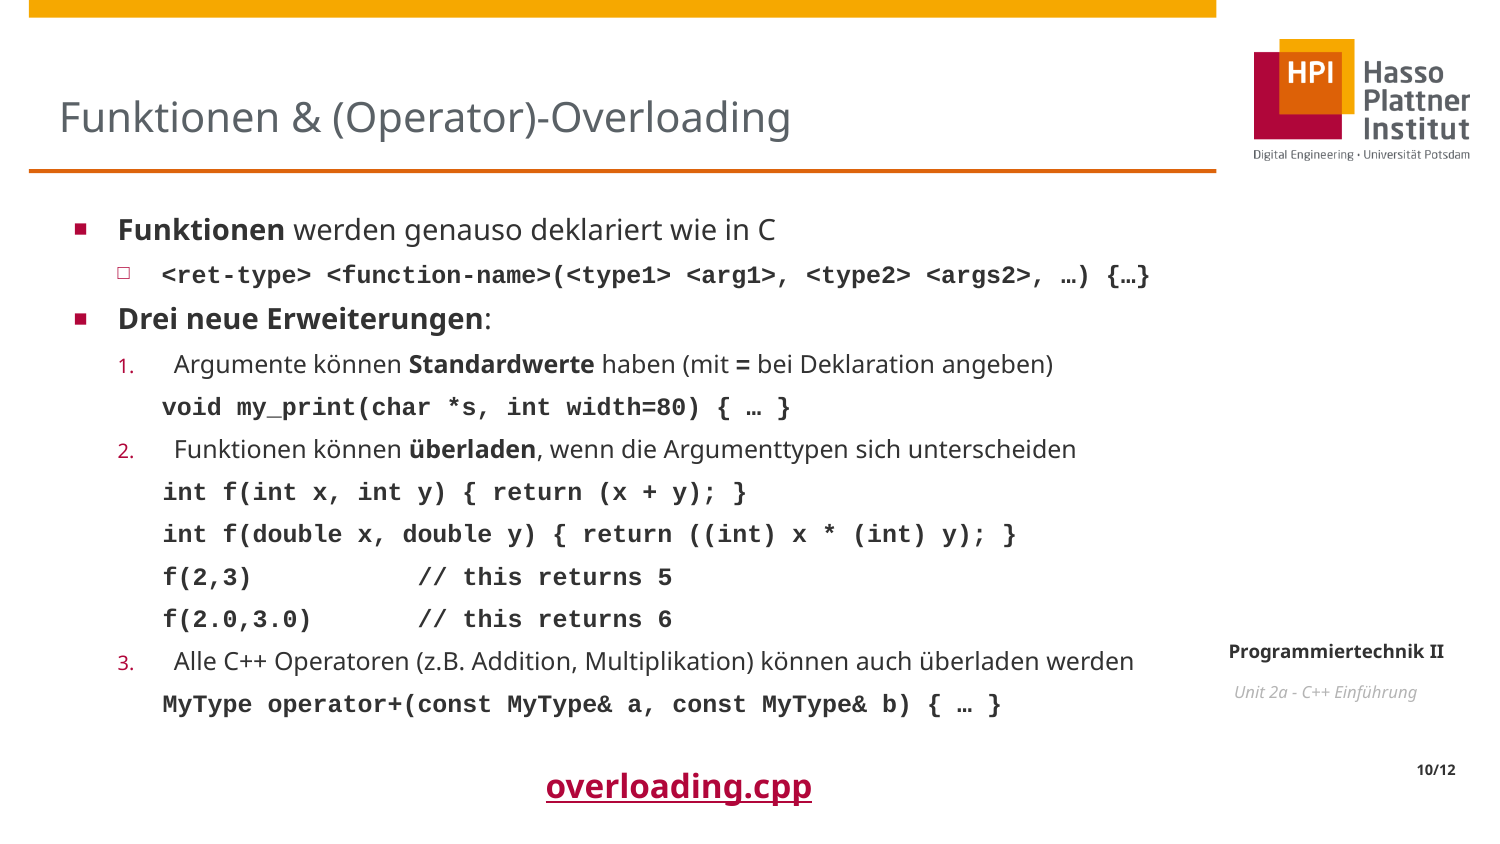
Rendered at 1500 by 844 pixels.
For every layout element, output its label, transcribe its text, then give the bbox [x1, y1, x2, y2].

picture [1254, 39, 1470, 161]
title Funktionen & (Operator)-Overloading [58, 17, 1187, 170]
list Funktionen werden genauso deklariert wie in C <ret-type> <function-name>(<type1> <arg1>, <type2> <args2>, …) {…} Drei neue Erweiterungen: Argumente können Standardwerte haben (mit = bei Deklaration angeben) void my_print(char *s, int width=80) { … } Funktionen können überladen, wenn die Argumenttypen sich unterscheiden int f(int x, int y) { return (x + y); } int f(double x, double y) { return ((int) x * (int) y); } f(2,3) // this returns 5 f(2.0,3.0) // this returns 6 Alle C++ Operatoren (z.B. Addition, Multiplikation) können auch überladen werden MyType operator+(const MyType& a, const MyType& b) { … } [58, 203, 1187, 788]
text_box overloading.cpp [76, 757, 1282, 818]
